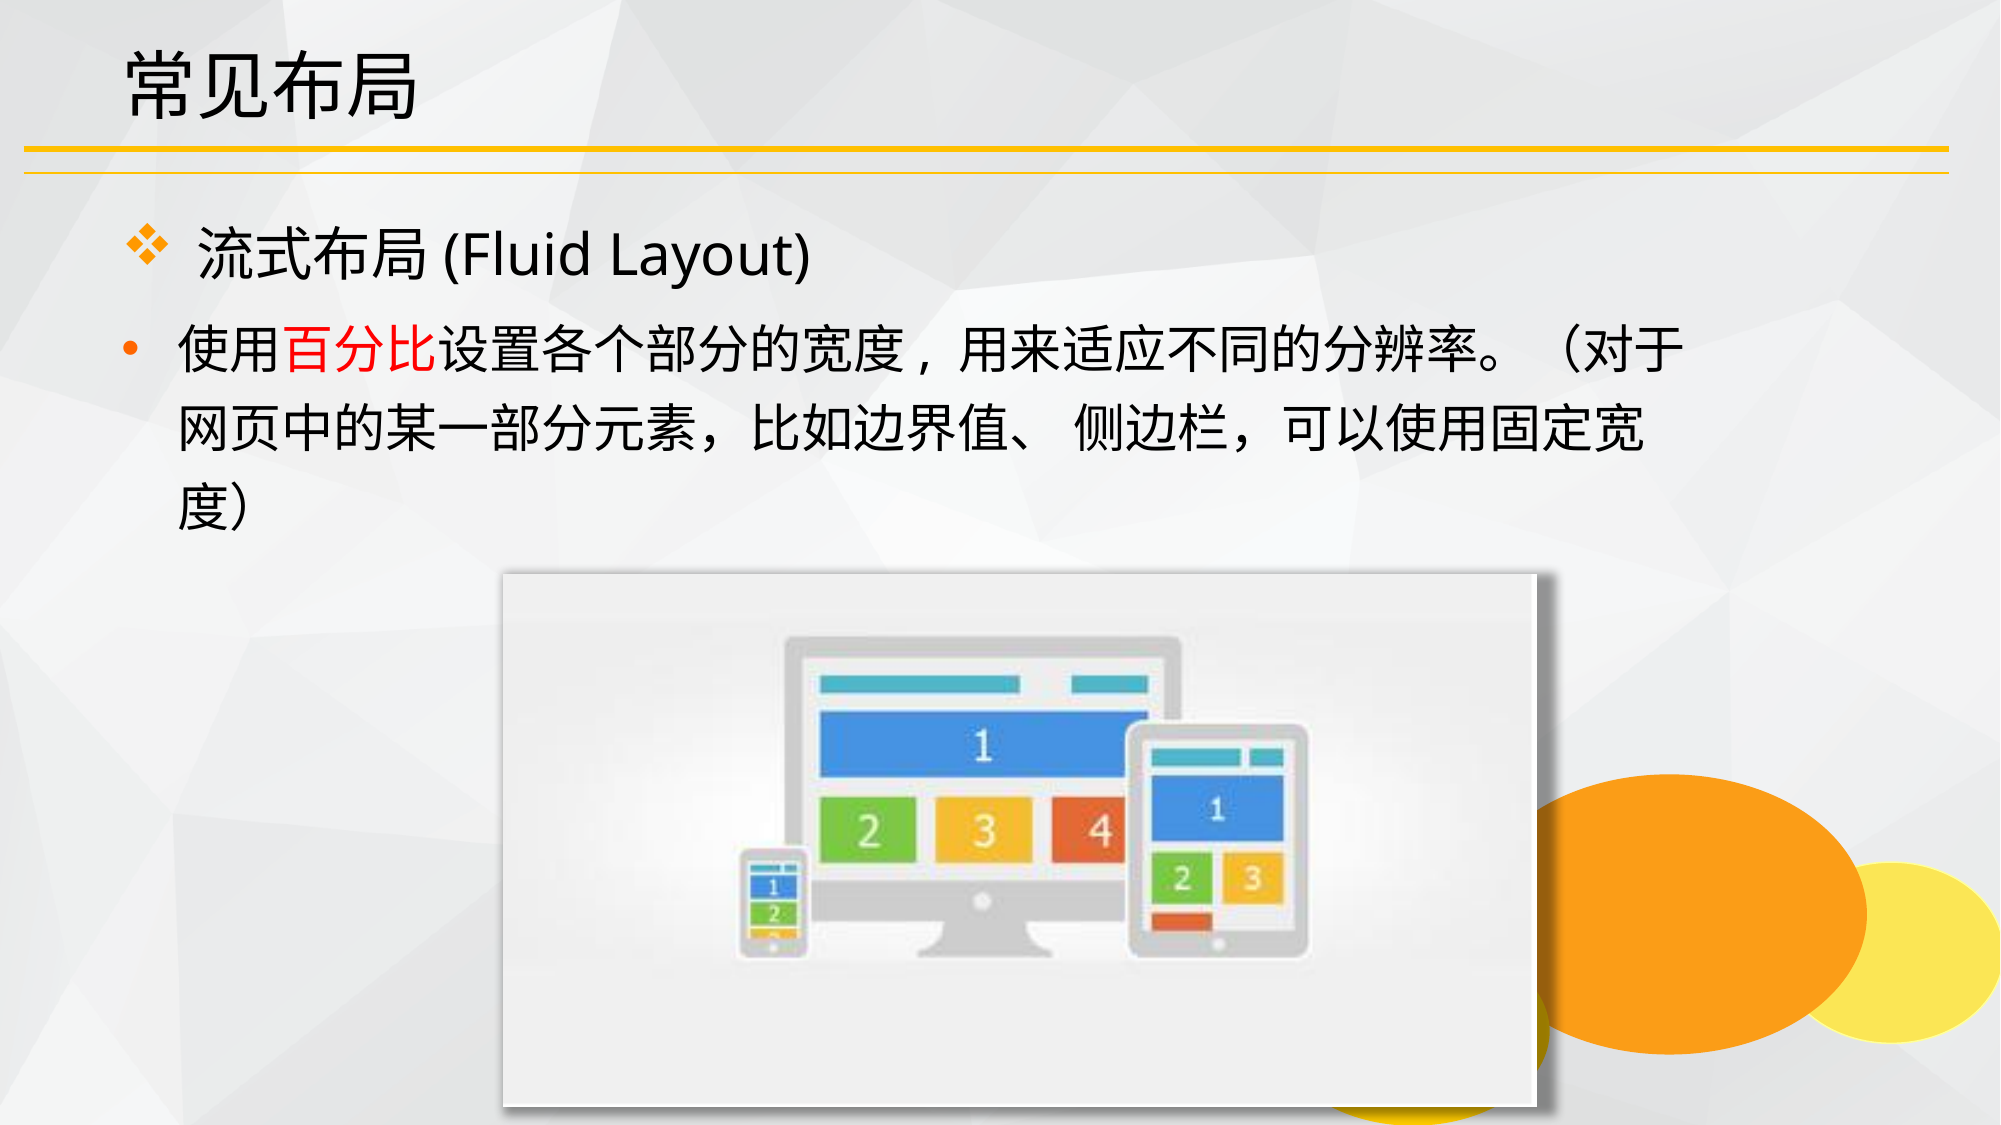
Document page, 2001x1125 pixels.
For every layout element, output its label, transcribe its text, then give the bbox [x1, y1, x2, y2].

list 流式布局(Fluid Layout) 使用百分比设置各个部分的宽度, 用来适应不同的分辨率。（对于网页中的某一部分元素，比如边界值、 侧边栏，可以使用固定宽度） [106, 196, 1733, 634]
title 常见布局 [106, 30, 1780, 135]
picture [0, 0, 2001, 1125]
